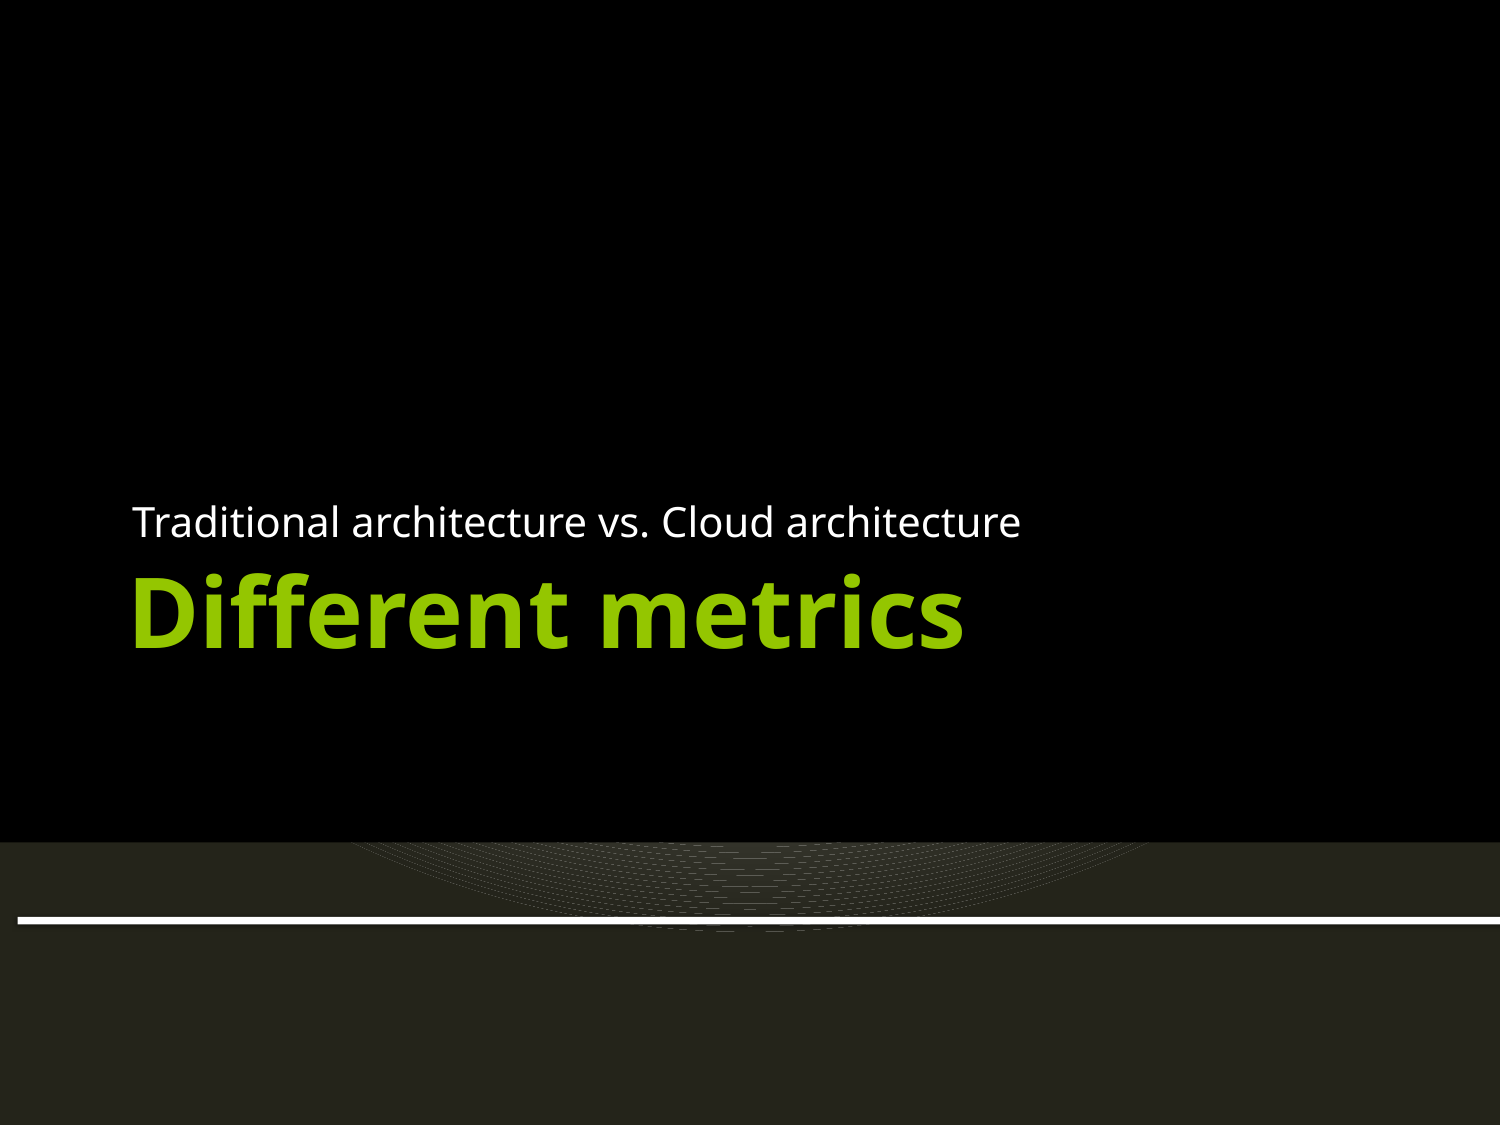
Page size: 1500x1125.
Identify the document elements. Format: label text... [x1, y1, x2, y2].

title Different metrics [112, 550, 1438, 825]
subtitle Traditional architecture vs. Cloud architecture [112, 299, 1438, 546]
